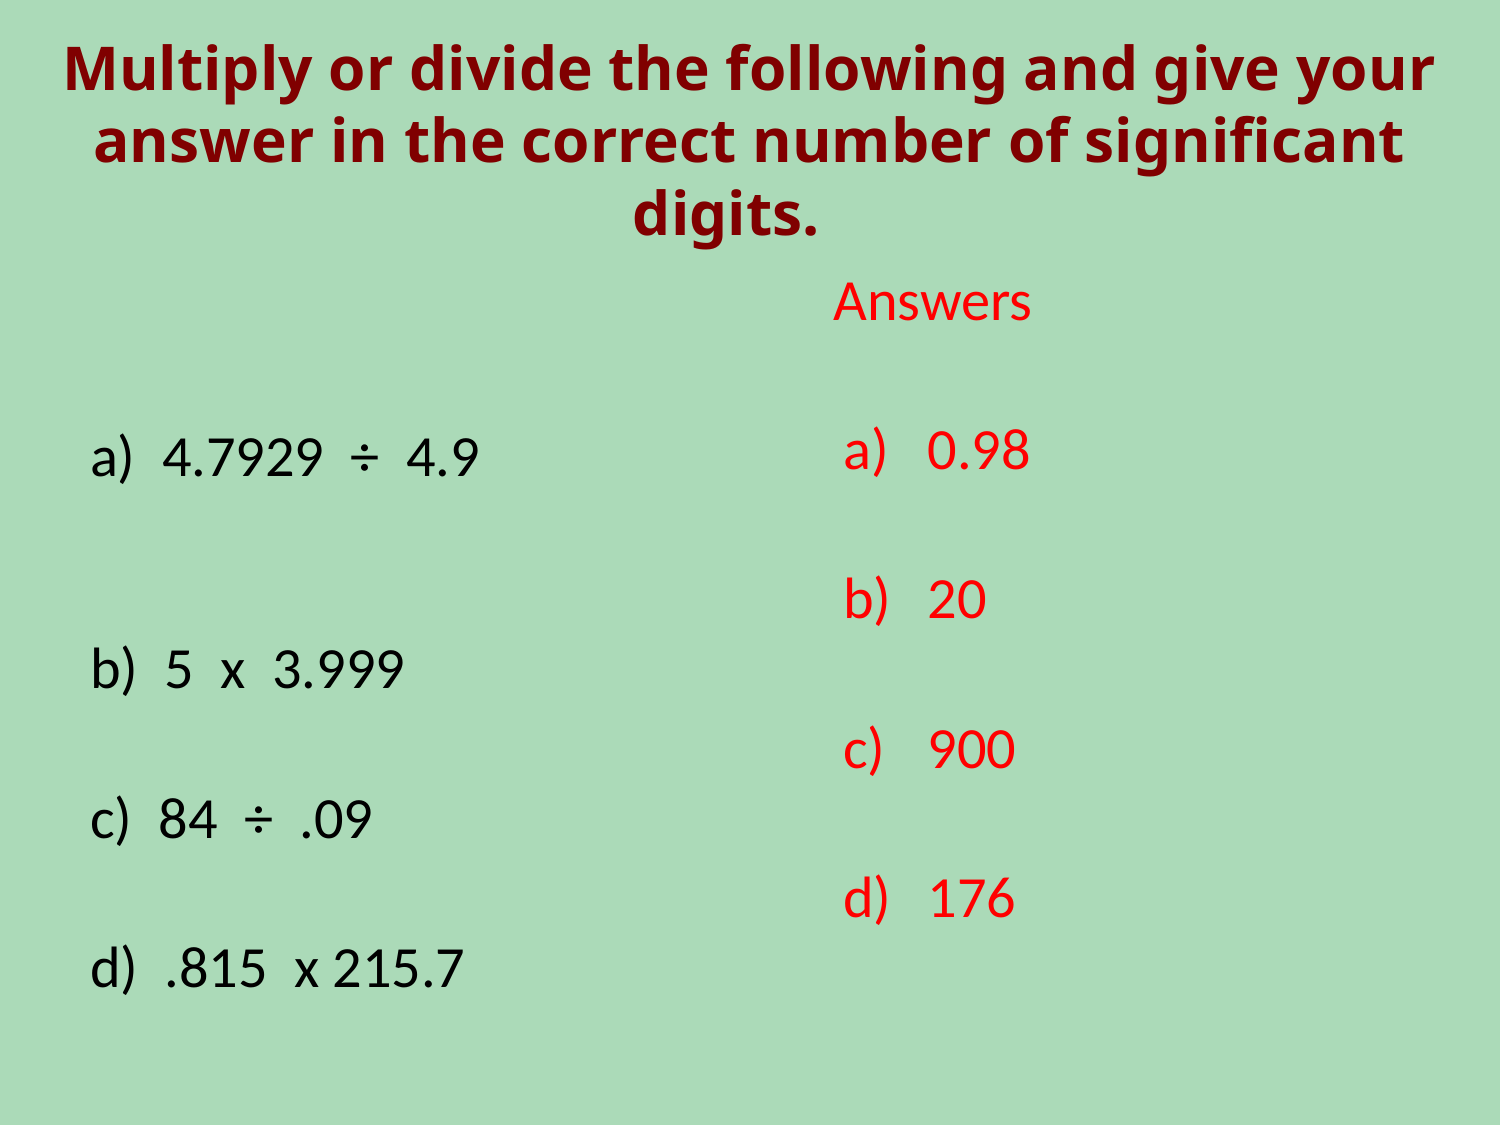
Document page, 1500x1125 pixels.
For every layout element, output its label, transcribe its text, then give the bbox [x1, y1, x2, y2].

list a) 4.7929 ÷ 4.9 b) 5 x 3.999 c) 84 ÷ .09 d) .815 x 215.7 [75, 262, 738, 1005]
title Multiply or divide the following and give your answer in the correct number of significant digits. [0, 45, 1500, 233]
list Answers 0.98 20 900 176 [762, 262, 1425, 1005]
